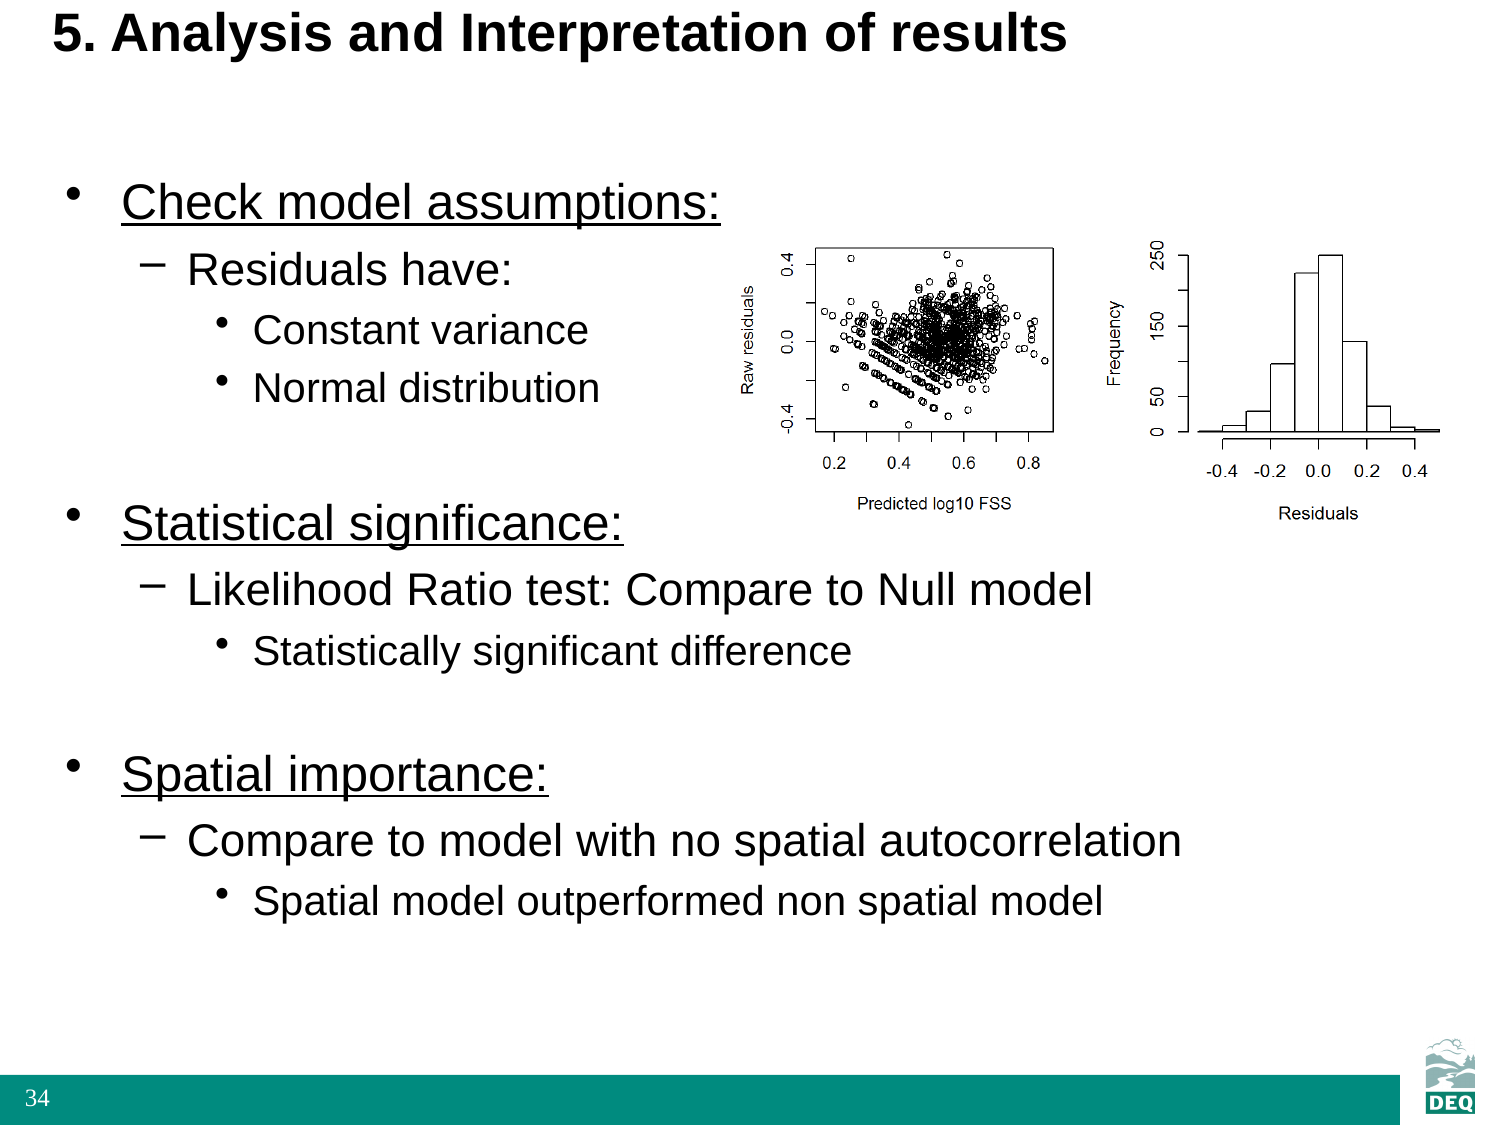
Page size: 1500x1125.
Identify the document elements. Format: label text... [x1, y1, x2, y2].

picture [724, 237, 1076, 526]
picture [1099, 237, 1451, 526]
slide_number 34 [0, 1075, 75, 1117]
list Check model assumptions: Residuals have: Constant variance Normal distribution Statistical significance: Likelihood Ratio test: Compare to Null model Statistically significant difference Spatial importance: Compare to model with no spatial autocorrelation Spatial model outperformed non spatial model [49, 162, 1438, 938]
picture [1425, 1037, 1475, 1115]
title 5. Analysis and Interpretation of results [37, 0, 1413, 126]
